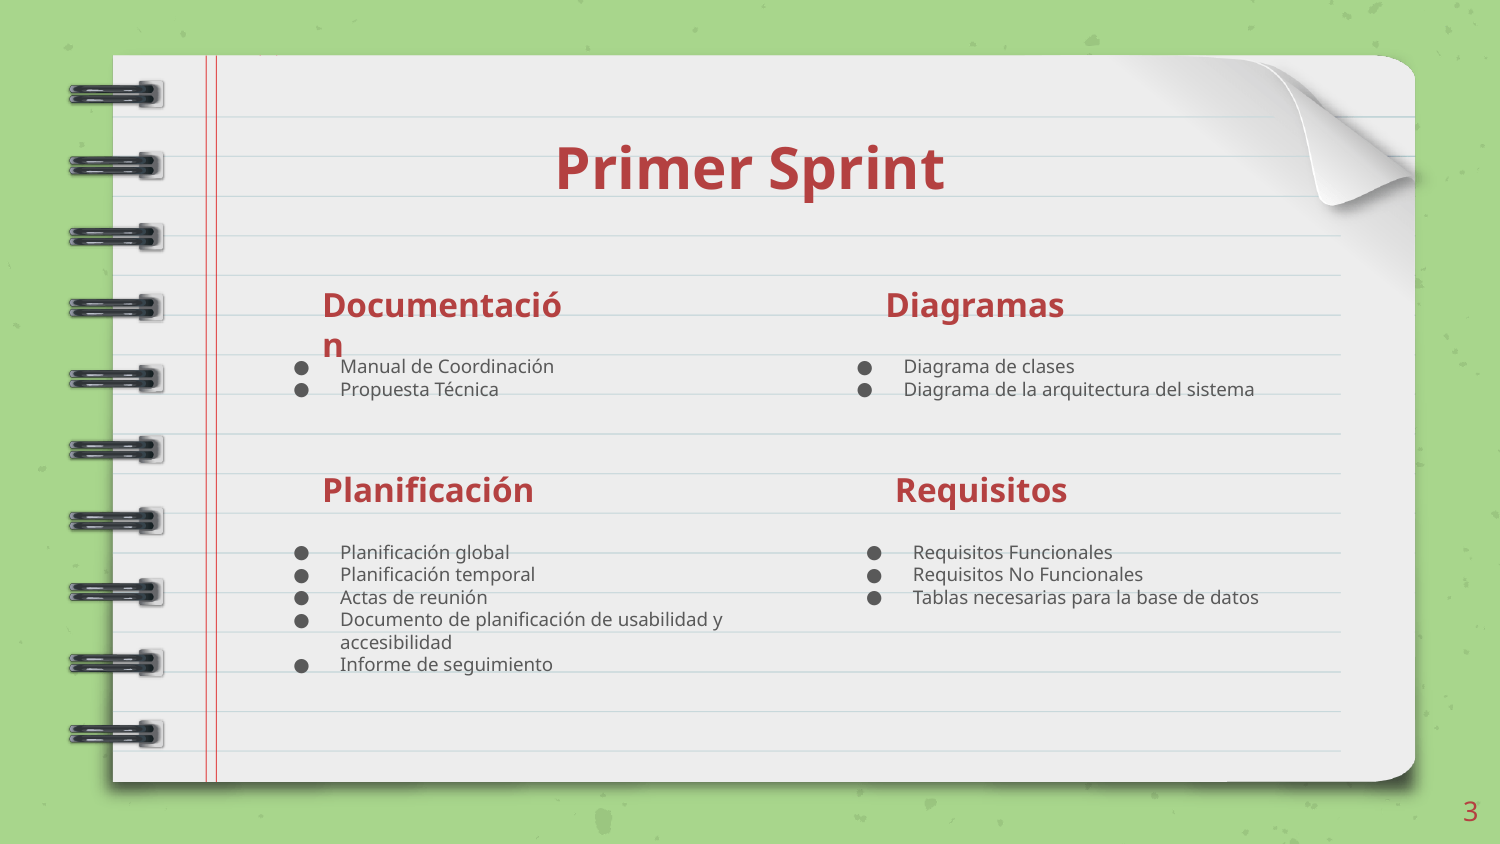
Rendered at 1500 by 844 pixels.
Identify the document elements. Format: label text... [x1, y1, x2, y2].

text_box Planificación [307, 454, 585, 525]
title Primer Sprint [301, 116, 1199, 211]
text_box Requisitos Funcionales Requisitos No Funcionales Tablas necesarias para la base de datos [822, 525, 1288, 623]
text_box Documentación [307, 269, 585, 339]
text_box Requisitos [879, 454, 1158, 525]
text_box Diagrama de clases Diagrama de la arquitectura del sistema [813, 339, 1317, 415]
text_box Manual de Coordinación Propuesta Técnica [250, 339, 623, 415]
text_box Diagramas [870, 269, 1149, 339]
slide_number ‹#› [1403, 779, 1494, 844]
text_box Planificación global Planificación temporal Actas de reunión Documento de planificación de usabilidad y accesibilidad Informe de seguimiento [250, 525, 770, 691]
picture [63, 22, 1437, 822]
